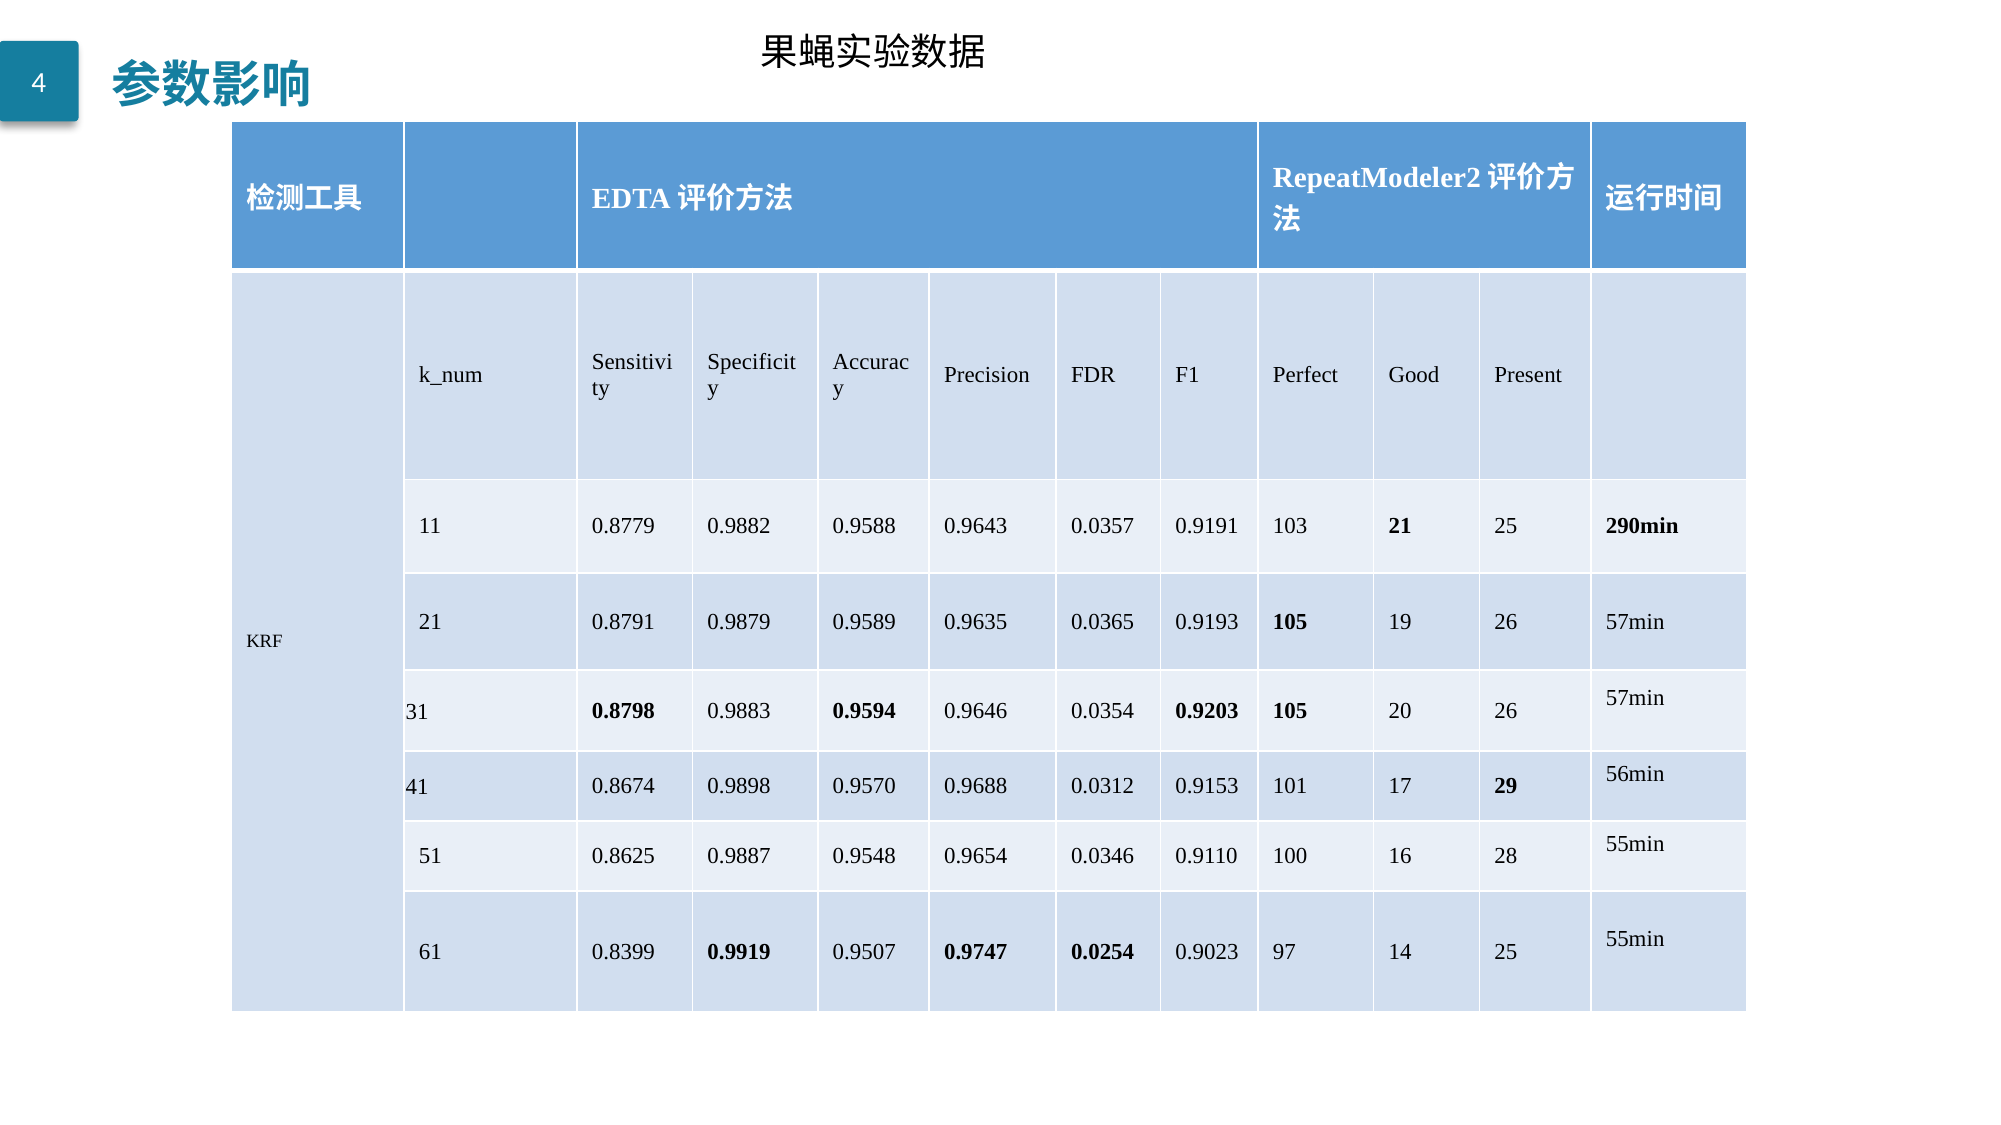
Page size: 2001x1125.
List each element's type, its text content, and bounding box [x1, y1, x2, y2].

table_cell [1480, 822, 1590, 890]
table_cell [1259, 892, 1373, 1011]
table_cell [1259, 822, 1373, 890]
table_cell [405, 822, 576, 890]
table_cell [1057, 822, 1160, 890]
table_cell 57min [1592, 574, 1746, 669]
table_cell 29 [1480, 752, 1590, 820]
table_cell Present [1480, 273, 1590, 479]
table_cell Sensitivity [578, 273, 692, 479]
table_cell 0.0357 [1057, 480, 1160, 572]
table_cell 101 [1259, 752, 1373, 820]
text_box 参数影响 [96, 45, 327, 120]
table_cell KRF [232, 273, 403, 1011]
table_cell 0.9883 [693, 671, 817, 750]
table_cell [1374, 822, 1479, 890]
table_cell 0.9570 [819, 752, 928, 820]
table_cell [1057, 892, 1160, 1011]
table_cell 0.9879 [693, 574, 817, 669]
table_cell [930, 892, 1055, 1011]
table_cell 20 [1374, 671, 1479, 750]
table_cell 105 [1259, 574, 1373, 669]
table_cell 17 [1374, 752, 1479, 820]
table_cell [578, 822, 692, 890]
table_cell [819, 892, 928, 1011]
table_cell 0.0365 [1057, 574, 1160, 669]
table_cell k_num [405, 273, 576, 479]
table_cell 0.9688 [930, 752, 1055, 820]
table_cell 21 [405, 574, 576, 669]
table_cell 0.9594 [819, 671, 928, 750]
table_cell Specificity [693, 273, 817, 479]
table_cell 0.9193 [1161, 574, 1257, 669]
table_header EDTA评价方法 [578, 122, 1257, 268]
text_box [745, 20, 1011, 81]
table_cell 11 [405, 480, 576, 572]
table_cell 0.9646 [930, 671, 1055, 750]
table_cell 0.9882 [693, 480, 817, 572]
table_cell 26 [1480, 574, 1590, 669]
table_cell [1592, 273, 1746, 479]
table_cell 26 [1480, 671, 1590, 750]
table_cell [693, 892, 817, 1011]
table_cell 57min [1592, 671, 1746, 750]
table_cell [1592, 892, 1746, 1011]
table_cell F1 [1161, 273, 1257, 479]
table_cell 105 [1259, 671, 1373, 750]
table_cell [693, 822, 817, 890]
table_cell 0.8779 [578, 480, 692, 572]
table_cell Perfect [1259, 273, 1373, 479]
table_cell 0.9635 [930, 574, 1055, 669]
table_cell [1161, 892, 1257, 1011]
table_cell 21 [1374, 480, 1479, 572]
table_cell Good [1374, 273, 1479, 479]
table_cell 0.9203 [1161, 671, 1257, 750]
table_cell Precision [930, 273, 1055, 479]
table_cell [1592, 822, 1746, 890]
table_cell 0.0354 [1057, 671, 1160, 750]
table_cell 19 [1374, 574, 1479, 669]
table_cell 0.8791 [578, 574, 692, 669]
table_cell 0.0312 [1057, 752, 1160, 820]
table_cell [819, 822, 928, 890]
table_cell 290min [1592, 480, 1746, 572]
table_header RepeatModeler2评价方法 [1259, 122, 1590, 268]
table_cell 0.8798 [578, 671, 692, 750]
table_cell 0.9588 [819, 480, 928, 572]
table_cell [930, 822, 1055, 890]
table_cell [1480, 892, 1590, 1011]
table_cell FDR [1057, 273, 1160, 479]
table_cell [1592, 752, 1746, 820]
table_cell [1374, 892, 1479, 1011]
table_cell 41 [405, 752, 576, 820]
table_cell 31 [405, 671, 576, 750]
table_cell 0.9153 [1161, 752, 1257, 820]
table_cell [405, 892, 576, 1011]
table_cell 0.9191 [1161, 480, 1257, 572]
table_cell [1161, 822, 1257, 890]
table_header [405, 122, 576, 268]
table_cell 0.9589 [819, 574, 928, 669]
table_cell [578, 892, 692, 1011]
text_box 4 [0, 39, 80, 123]
table_cell 103 [1259, 480, 1373, 572]
table_header 检测工具 [232, 122, 403, 268]
table_cell Accuracy [819, 273, 928, 479]
table_header 运行时间 [1592, 122, 1746, 268]
table_cell 25 [1480, 480, 1590, 572]
table_cell 0.8674 [578, 752, 692, 820]
table_cell 0.9643 [930, 480, 1055, 572]
table_cell 0.9898 [693, 752, 817, 820]
